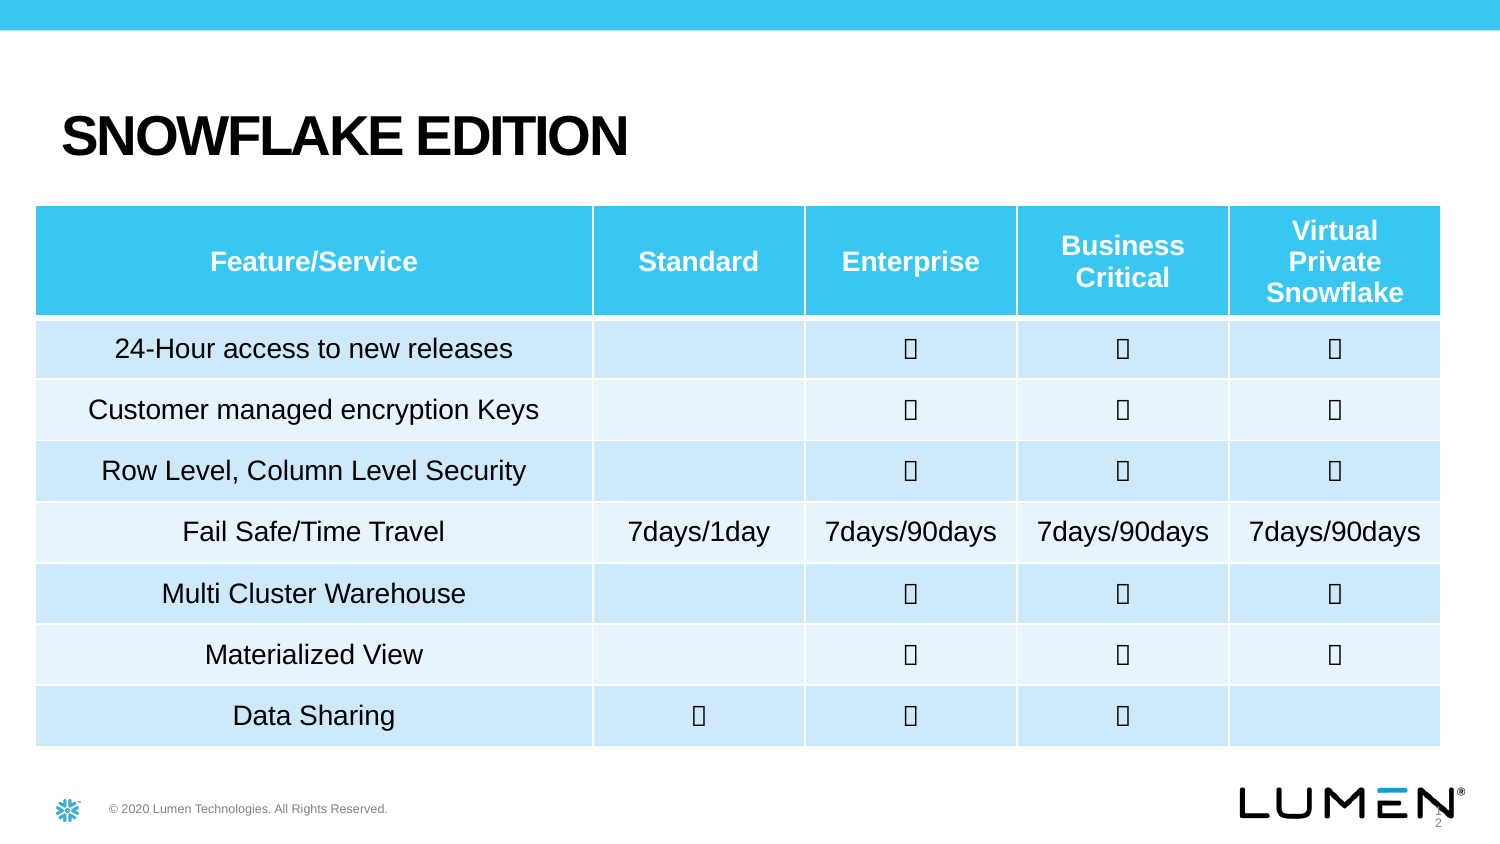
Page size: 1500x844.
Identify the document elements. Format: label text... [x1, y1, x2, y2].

table_header Standard [594, 206, 804, 315]
table_cell Multi Cluster Warehouse [36, 564, 592, 623]
table_cell  [1230, 441, 1440, 501]
table_cell  [1018, 625, 1228, 684]
table_cell  [1018, 686, 1228, 746]
table_cell  [1018, 564, 1228, 623]
table_cell [594, 441, 804, 501]
table_cell  [1230, 321, 1440, 378]
table_cell Fail Safe/Time Travel [36, 503, 592, 562]
table_cell  [1018, 380, 1228, 440]
table_cell [594, 564, 804, 623]
table_cell  [806, 321, 1016, 378]
table_cell  [806, 625, 1016, 684]
picture [1220, 767, 1484, 838]
table_cell  [1018, 321, 1228, 378]
table_cell  [806, 380, 1016, 440]
table_cell [594, 625, 804, 684]
table_header Business Critical [1018, 206, 1228, 315]
table_cell  [806, 441, 1016, 501]
table_cell  [1230, 625, 1440, 684]
table_cell Data Sharing [36, 686, 592, 746]
table_cell  [806, 564, 1016, 623]
list Snowflake edition [46, 63, 1454, 176]
table_cell 7days/90days [1230, 503, 1440, 562]
table_cell 7days/90days [806, 503, 1016, 562]
table_header Feature/Service [36, 206, 592, 315]
table_cell  [1230, 380, 1440, 440]
table_cell  [594, 686, 804, 746]
table_cell  [1018, 441, 1228, 501]
table_cell Customer managed encryption Keys [36, 380, 592, 440]
table_cell Materialized View [36, 625, 592, 684]
table_cell 24-Hour access to new releases [36, 321, 592, 378]
table_cell  [806, 686, 1016, 746]
slide_number 12 [1420, 780, 1463, 826]
table_header Enterprise [806, 206, 1016, 315]
table_cell 7days/90days [1018, 503, 1228, 562]
table_cell [594, 380, 804, 440]
table_cell [594, 321, 804, 378]
table_cell [1230, 686, 1440, 746]
picture [55, 798, 82, 823]
table_cell 7days/1day [594, 503, 804, 562]
table_cell  [1230, 564, 1440, 623]
table_header Virtual Private Snowflake [1230, 206, 1440, 315]
table_cell Row Level, Column Level Security [36, 441, 592, 501]
